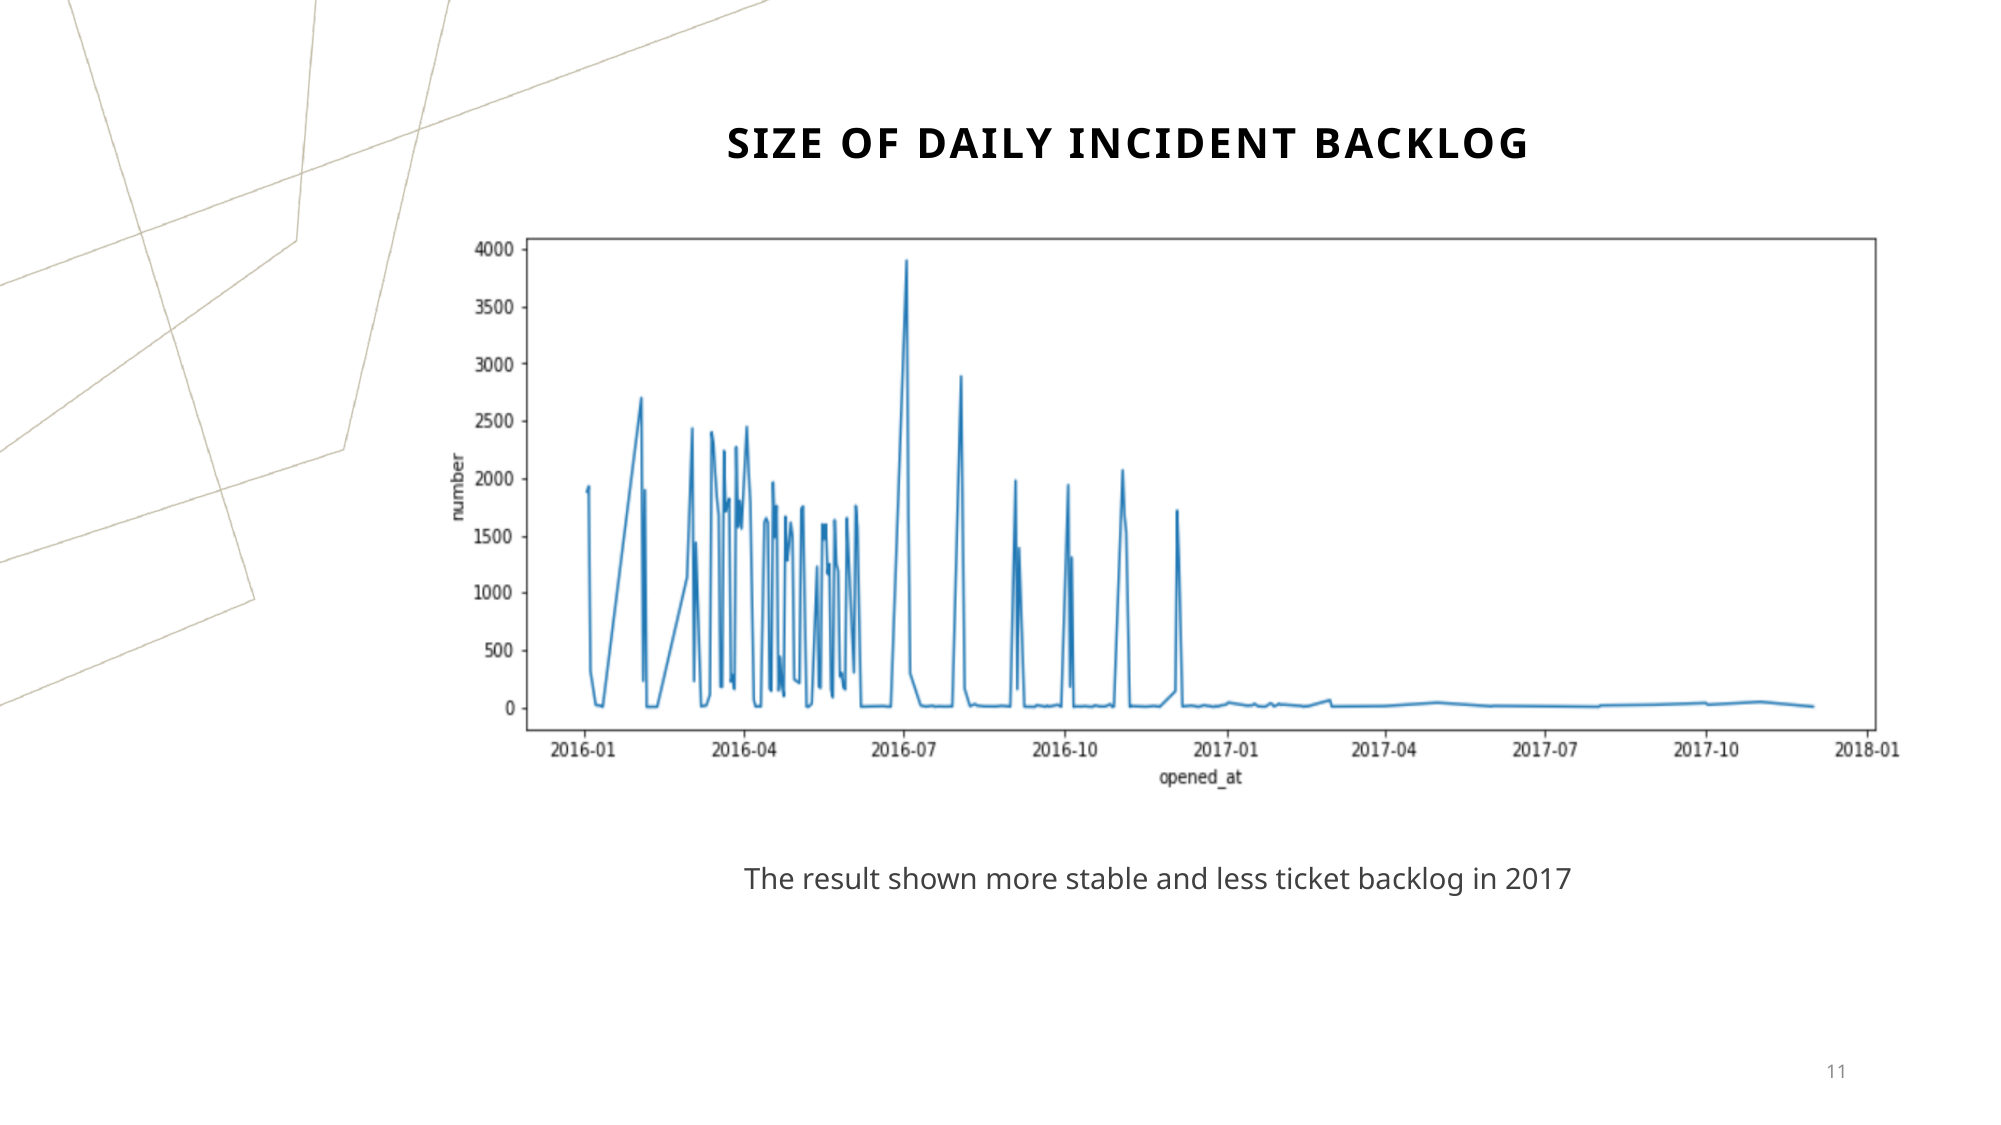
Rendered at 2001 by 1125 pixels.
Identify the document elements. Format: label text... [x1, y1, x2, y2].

slide_number 11 [1755, 1042, 1863, 1103]
picture [0, 0, 1912, 807]
list The result shown more stable and less ticket backlog in 2017 [729, 852, 1621, 950]
title Size of Daily Incident Backlog [711, 83, 1638, 176]
